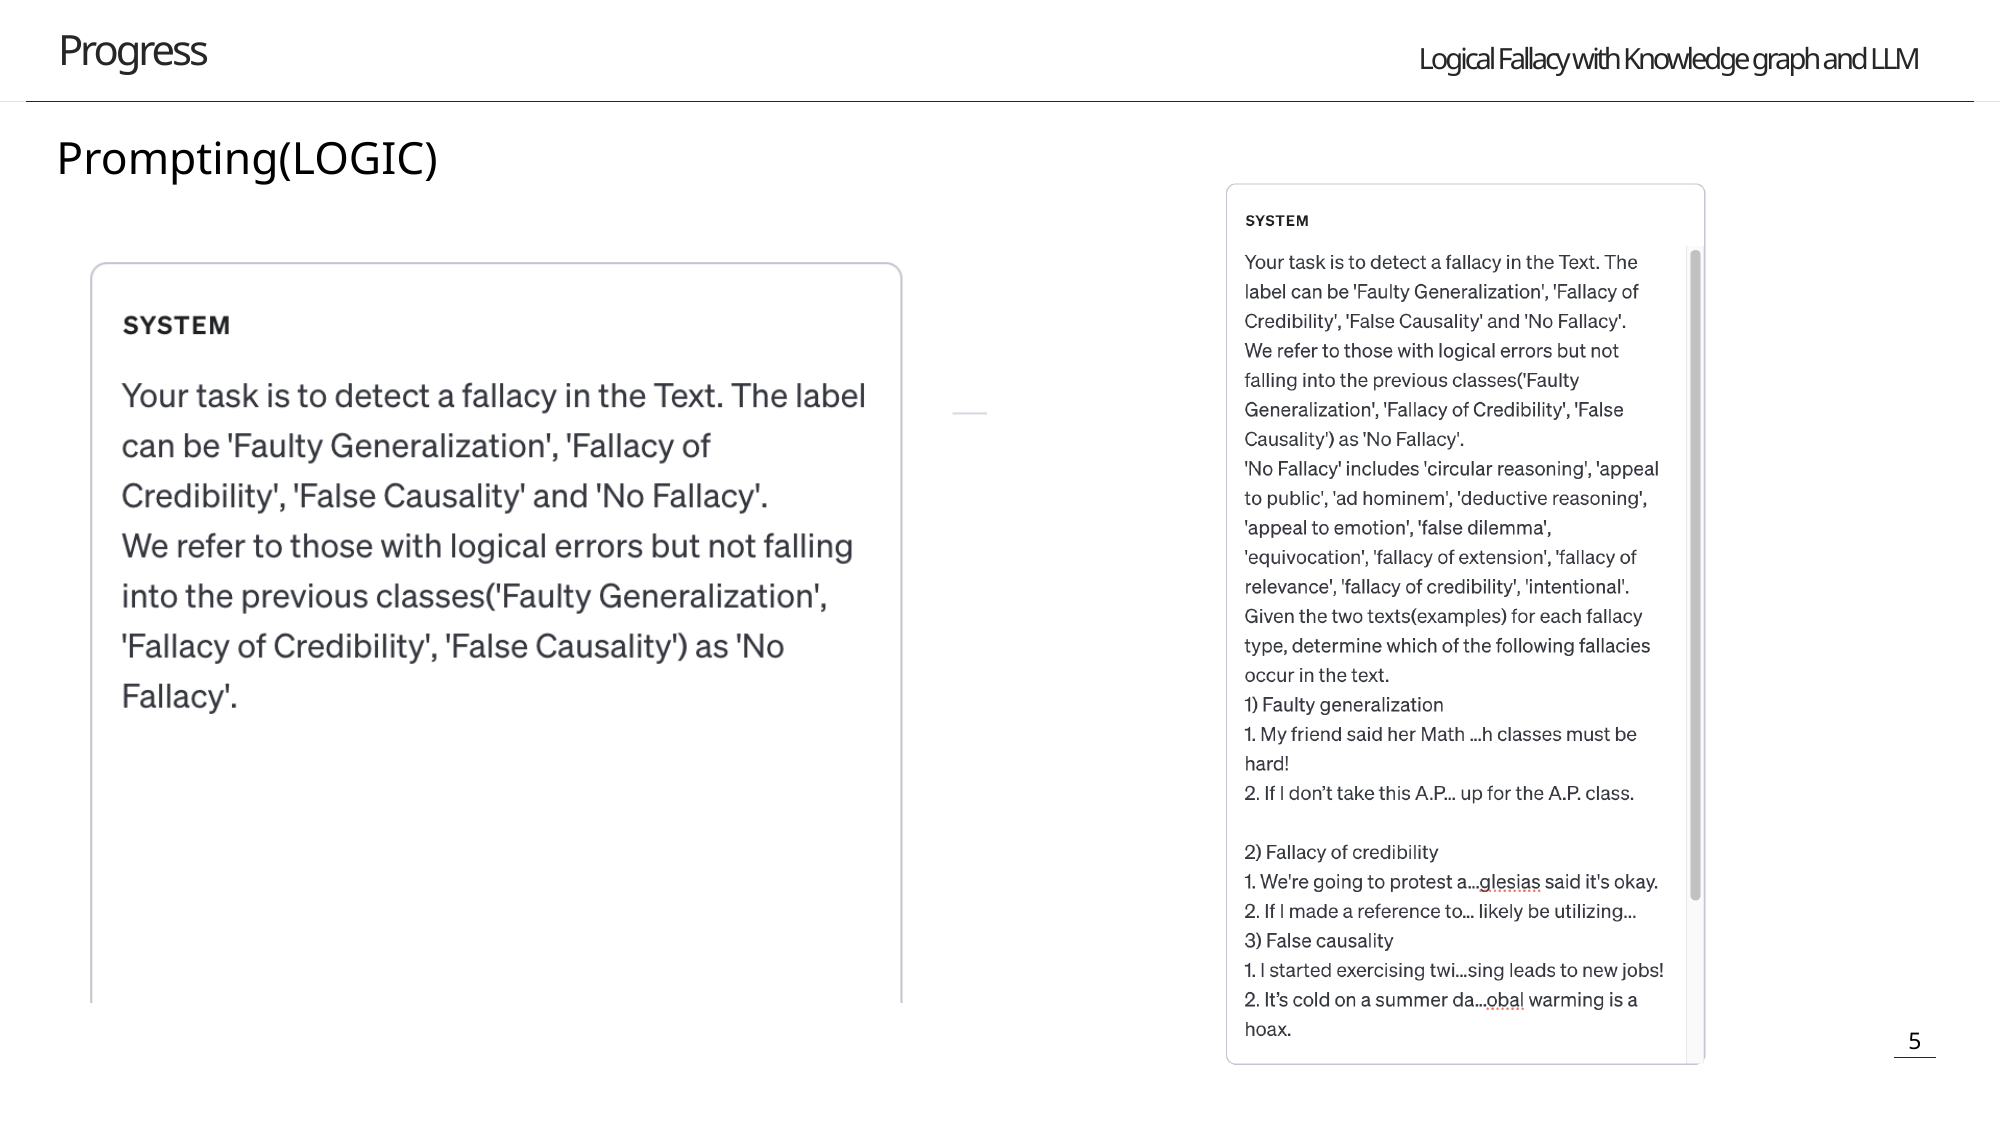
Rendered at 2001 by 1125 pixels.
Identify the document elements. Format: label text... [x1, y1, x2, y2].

list Progress [43, 0, 958, 93]
picture [61, 235, 987, 1003]
text_box Prompting(LOGIC) [41, 122, 1459, 191]
picture [1211, 161, 1707, 1078]
